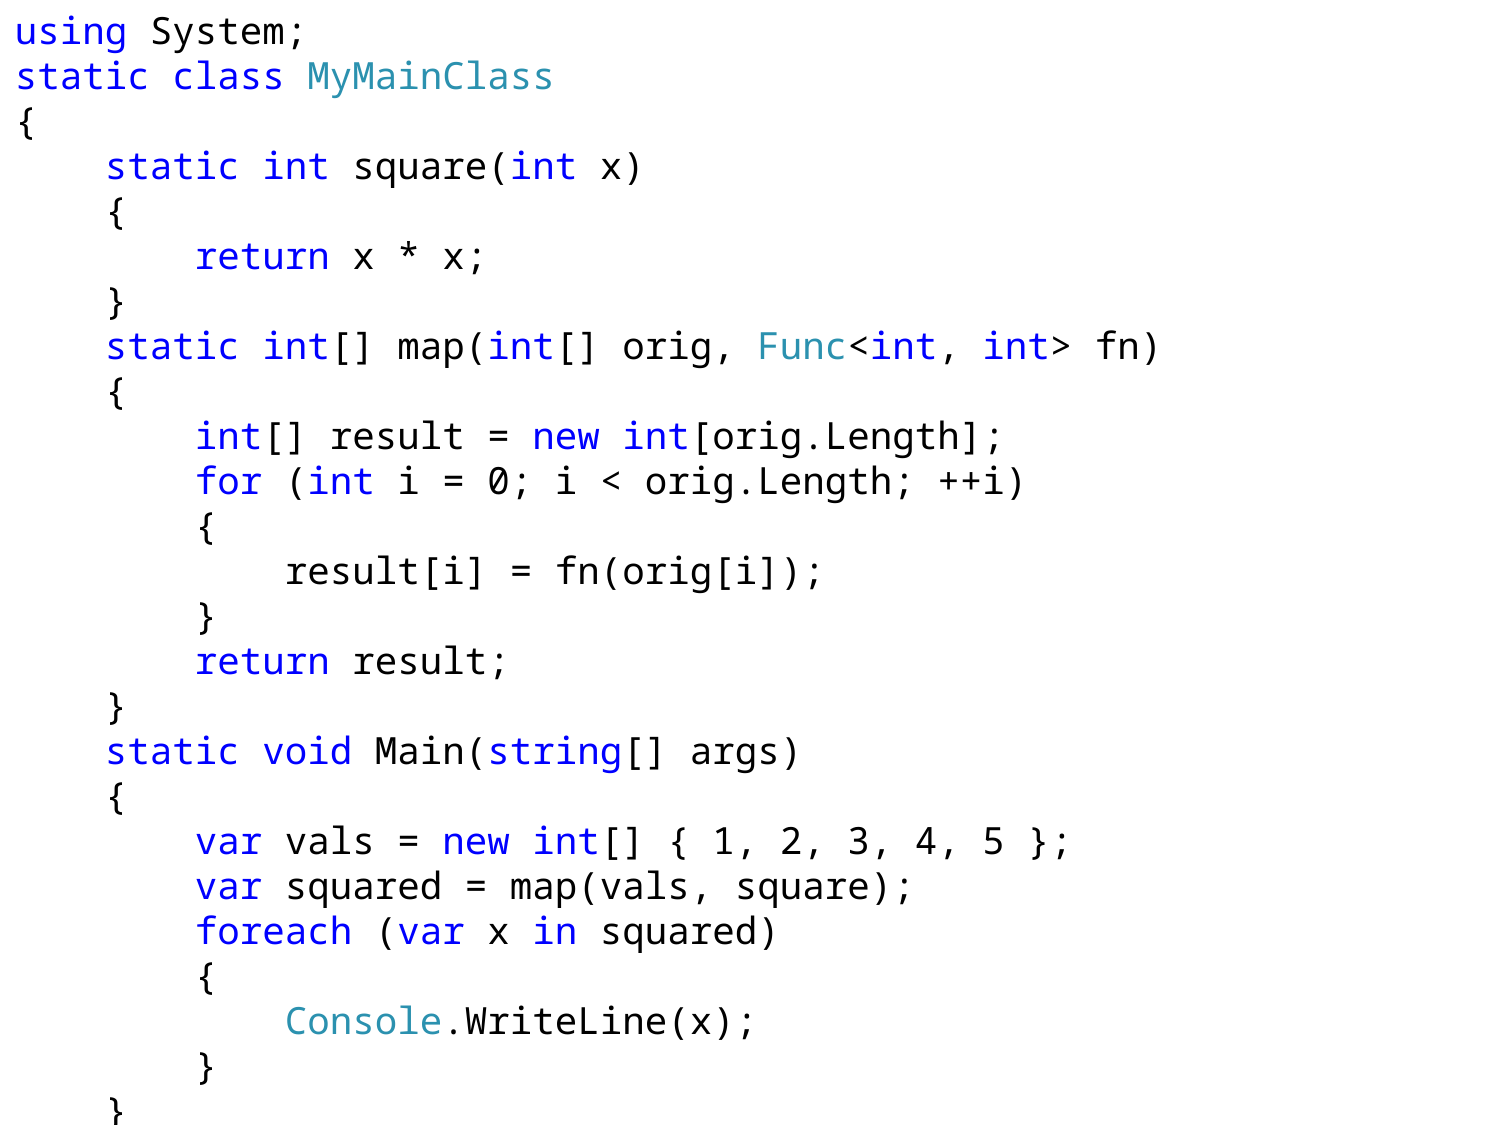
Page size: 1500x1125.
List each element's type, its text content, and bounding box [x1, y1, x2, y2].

text_box using System; static class MyMainClass { static int square(int x) { return x * x; } static int[] map(int[] orig, Func<int, int> fn) { int[] result = new int[orig.Length]; for (int i = 0; i < orig.Length; ++i) { result[i] = fn(orig[i]); } return result; } static void Main(string[] args) { var vals = new int[] { 1, 2, 3, 4, 5 }; var squared = map(vals, square); foreach (var x in squared) { Console.WriteLine(x); } } } [0, 0, 1500, 1125]
